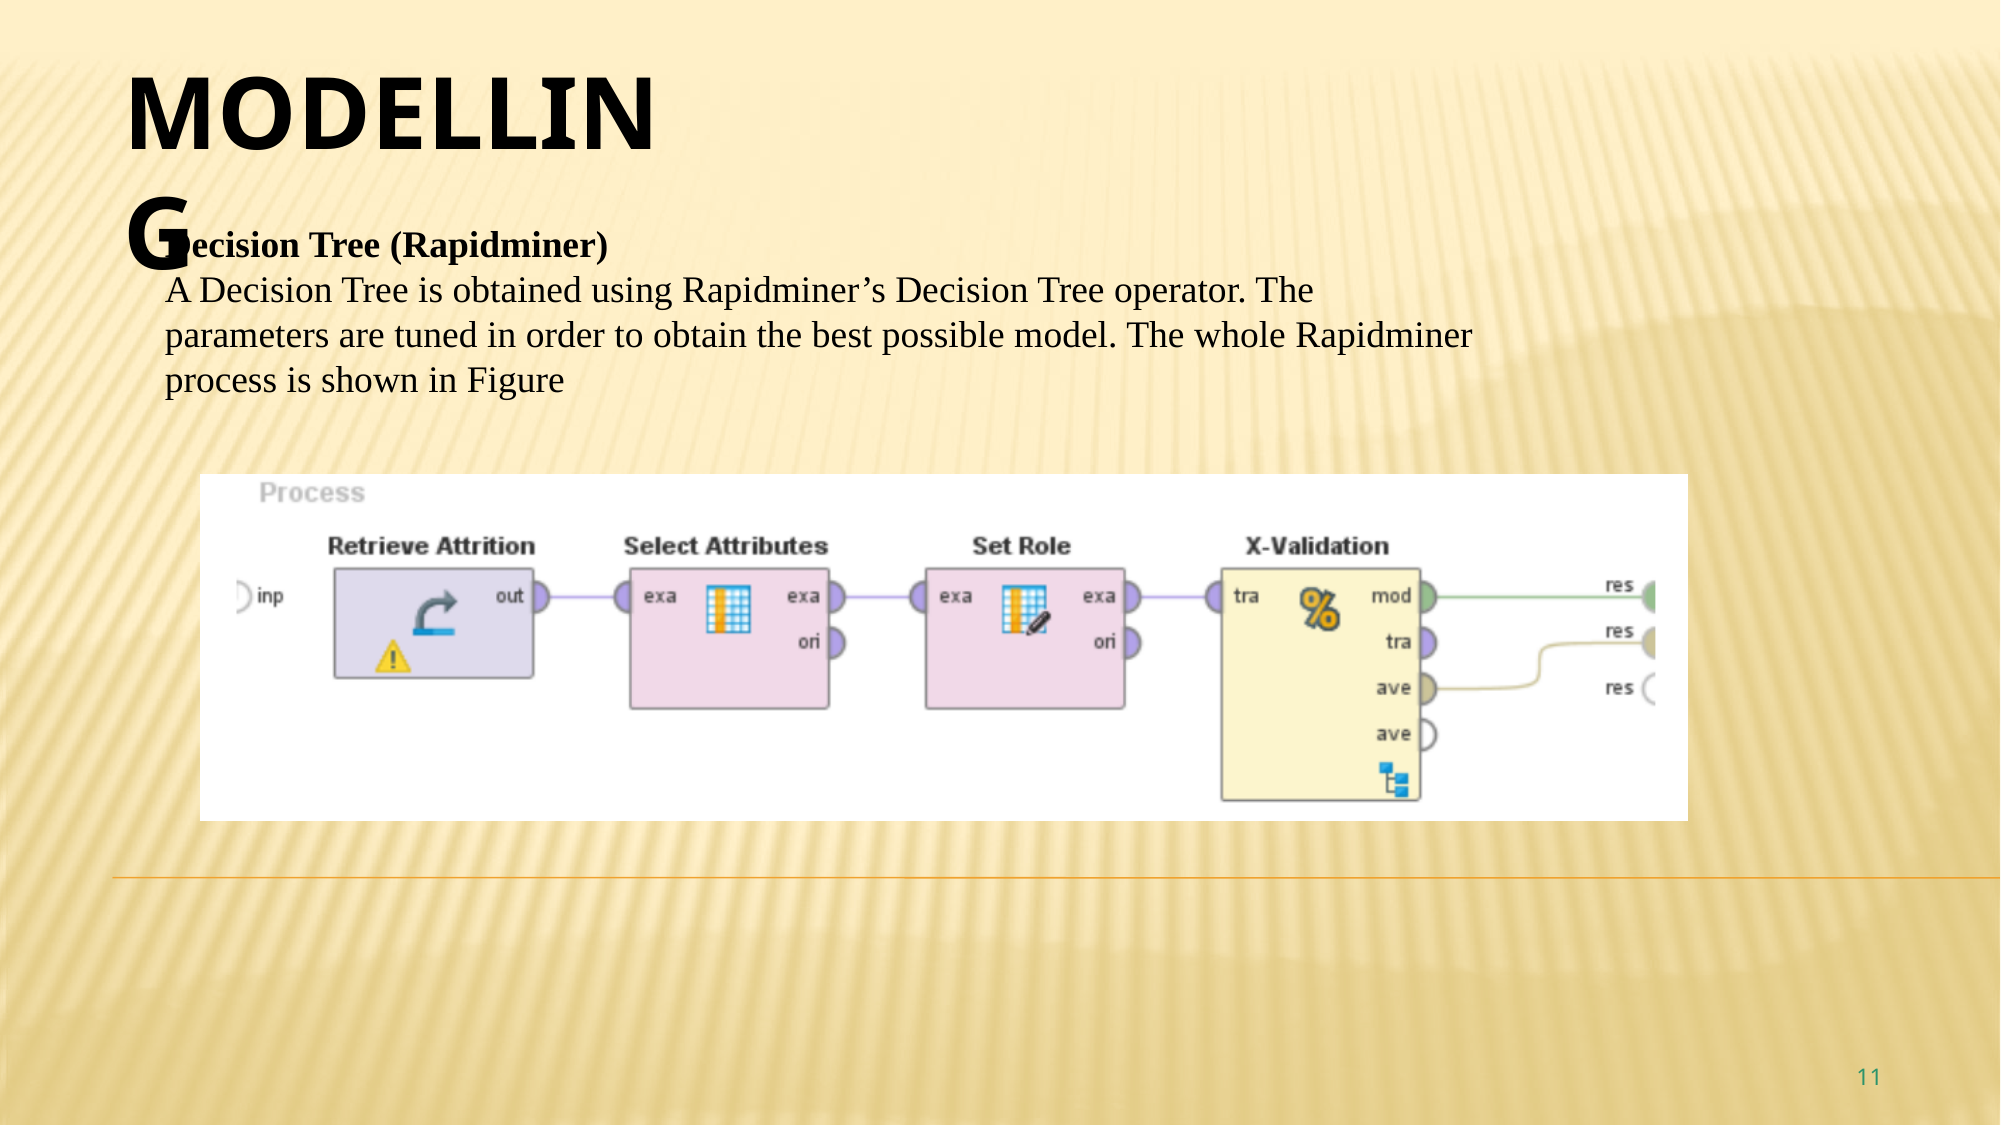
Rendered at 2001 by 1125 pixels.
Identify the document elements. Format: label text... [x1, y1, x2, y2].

picture [199, 474, 1688, 822]
text_box MODELLING [121, 47, 664, 290]
text_box Decision Tree (Rapidminer) A Decision Tree is obtained using Rapidminer’s Decision Tree operator. The parameters are tuned in order to obtain the best possible model. The whole Rapidminer process is shown in Figure [150, 212, 1502, 498]
text_box 11 [1849, 1061, 1888, 1095]
